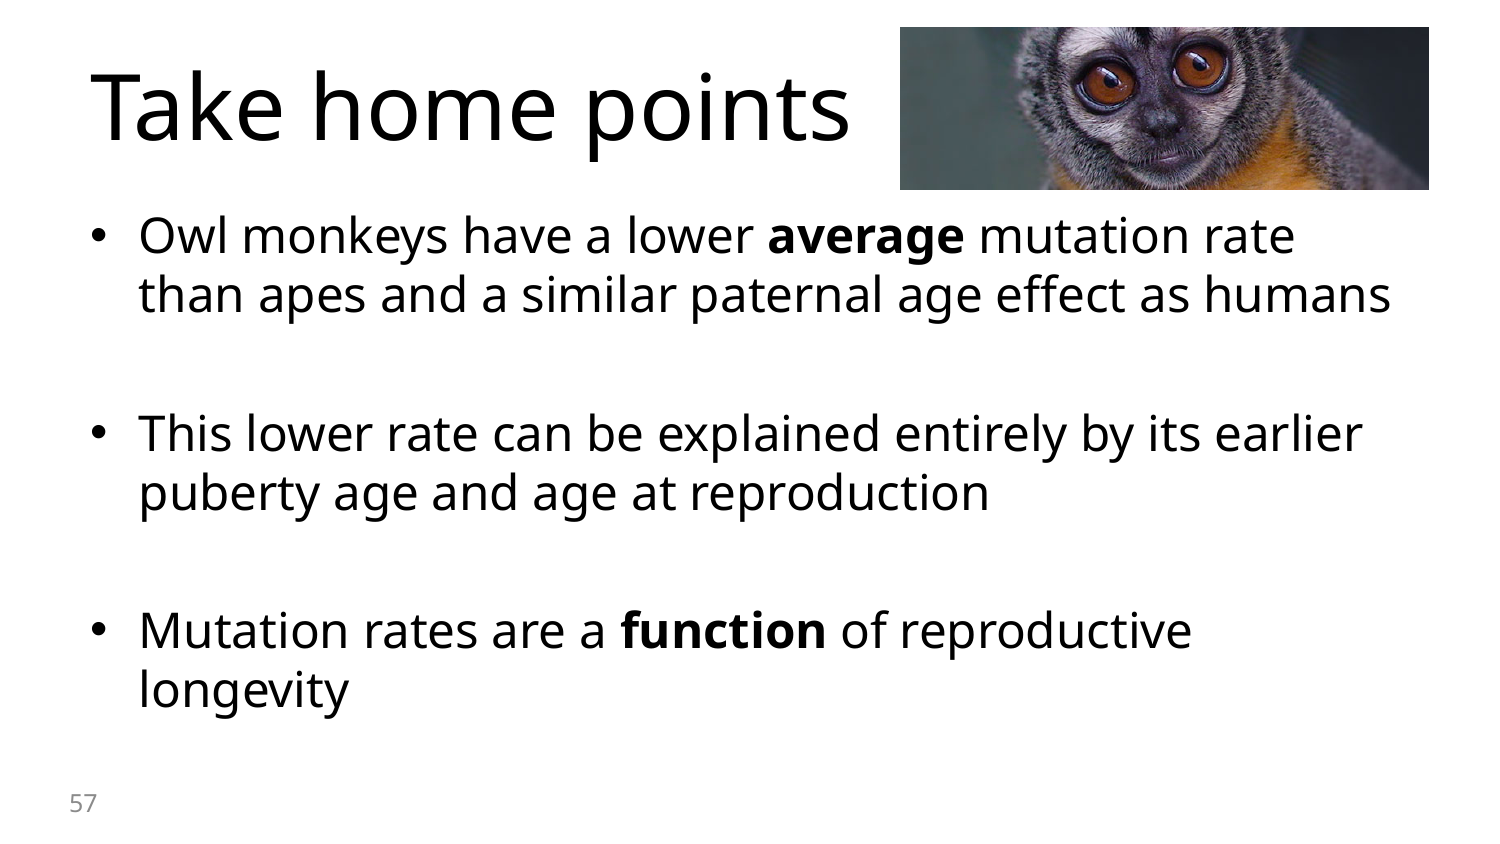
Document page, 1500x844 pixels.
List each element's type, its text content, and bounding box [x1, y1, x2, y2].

title Take home points [75, 33, 894, 175]
picture [899, 27, 1429, 191]
list Owl monkeys have a lower average mutation rate than apes and a similar paternal age effect as humans This lower rate can be explained entirely by its earlier puberty age and age at reproduction Mutation rates are a function of reproductive longevity [75, 196, 1425, 754]
slide_number 57 [54, 782, 405, 827]
